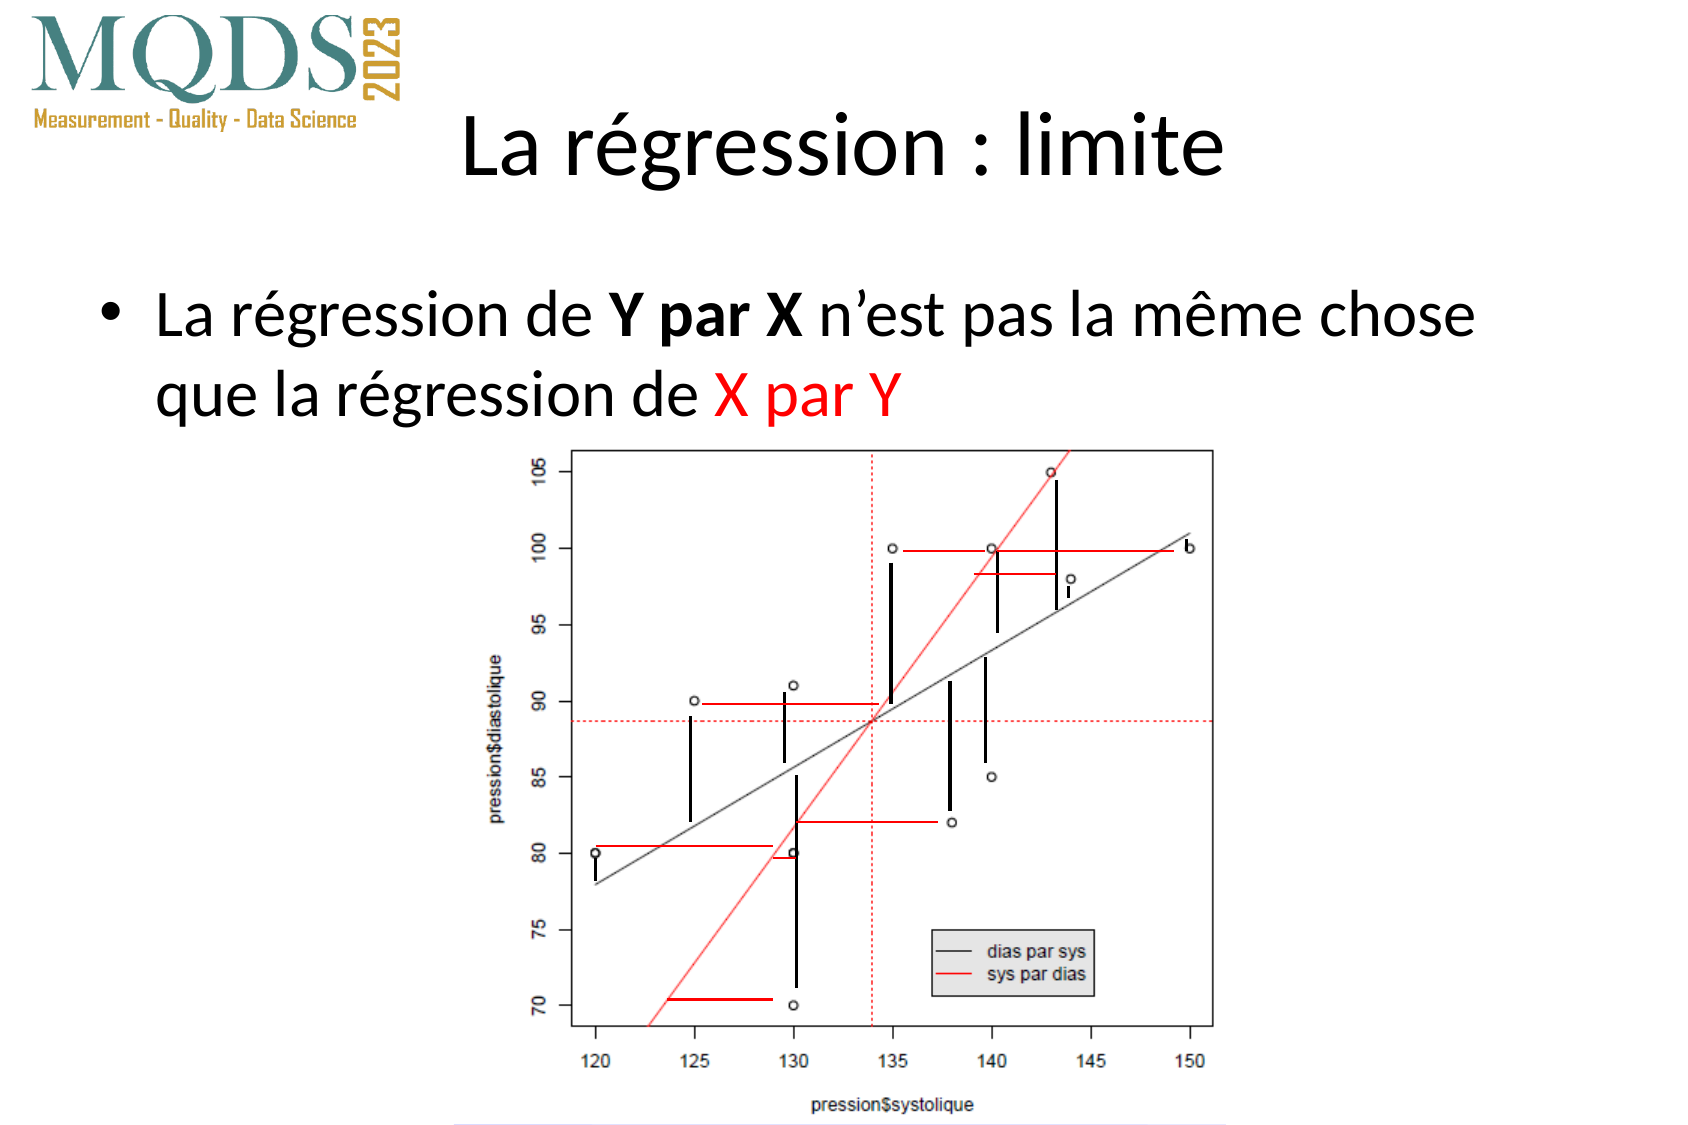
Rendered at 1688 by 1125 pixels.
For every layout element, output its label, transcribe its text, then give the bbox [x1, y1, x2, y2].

picture [453, 432, 1227, 1125]
picture [28, 15, 404, 132]
title La régression : limite [84, 45, 1604, 233]
list La régression de Y par X n’est pas la même chose que la régression de X par Y [84, 262, 1604, 1005]
